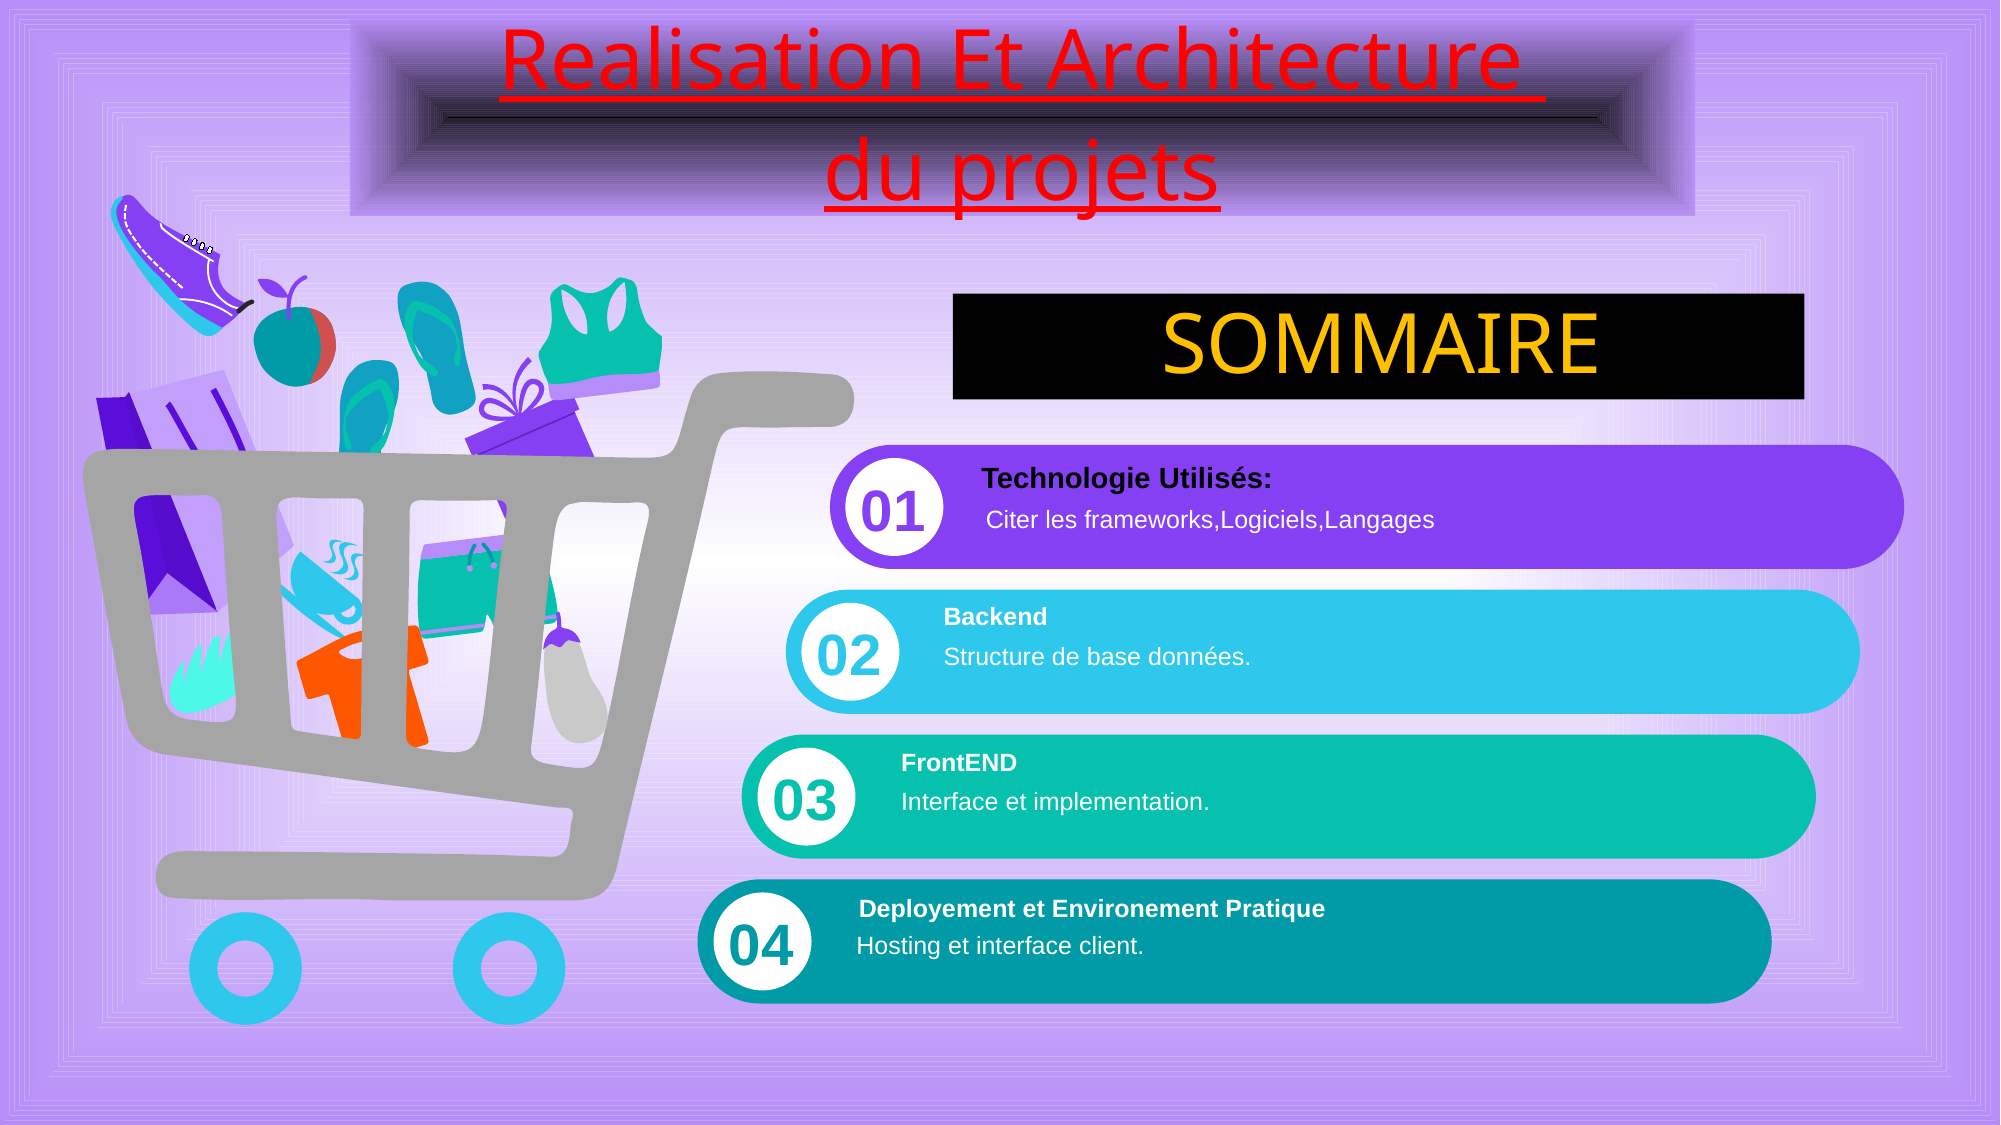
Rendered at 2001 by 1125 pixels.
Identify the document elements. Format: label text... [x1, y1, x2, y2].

text_box [855, 734, 1816, 859]
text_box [69, 180, 855, 1025]
list Realisation Et Architecture du projets [349, 19, 1696, 216]
text_box [855, 601, 878, 610]
text_box [855, 444, 1905, 569]
text_box [855, 695, 876, 702]
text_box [928, 592, 1779, 678]
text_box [855, 884, 1694, 968]
text_box [952, 293, 1805, 400]
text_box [886, 738, 1736, 824]
text_box [855, 879, 1772, 1004]
text_box 01 [855, 465, 944, 551]
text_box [966, 451, 1821, 542]
text_box SOMMAIRE [985, 283, 1779, 398]
text_box [867, 456, 922, 465]
text_box 02 [855, 610, 900, 695]
text_box [855, 589, 1861, 714]
text_box [870, 551, 918, 557]
